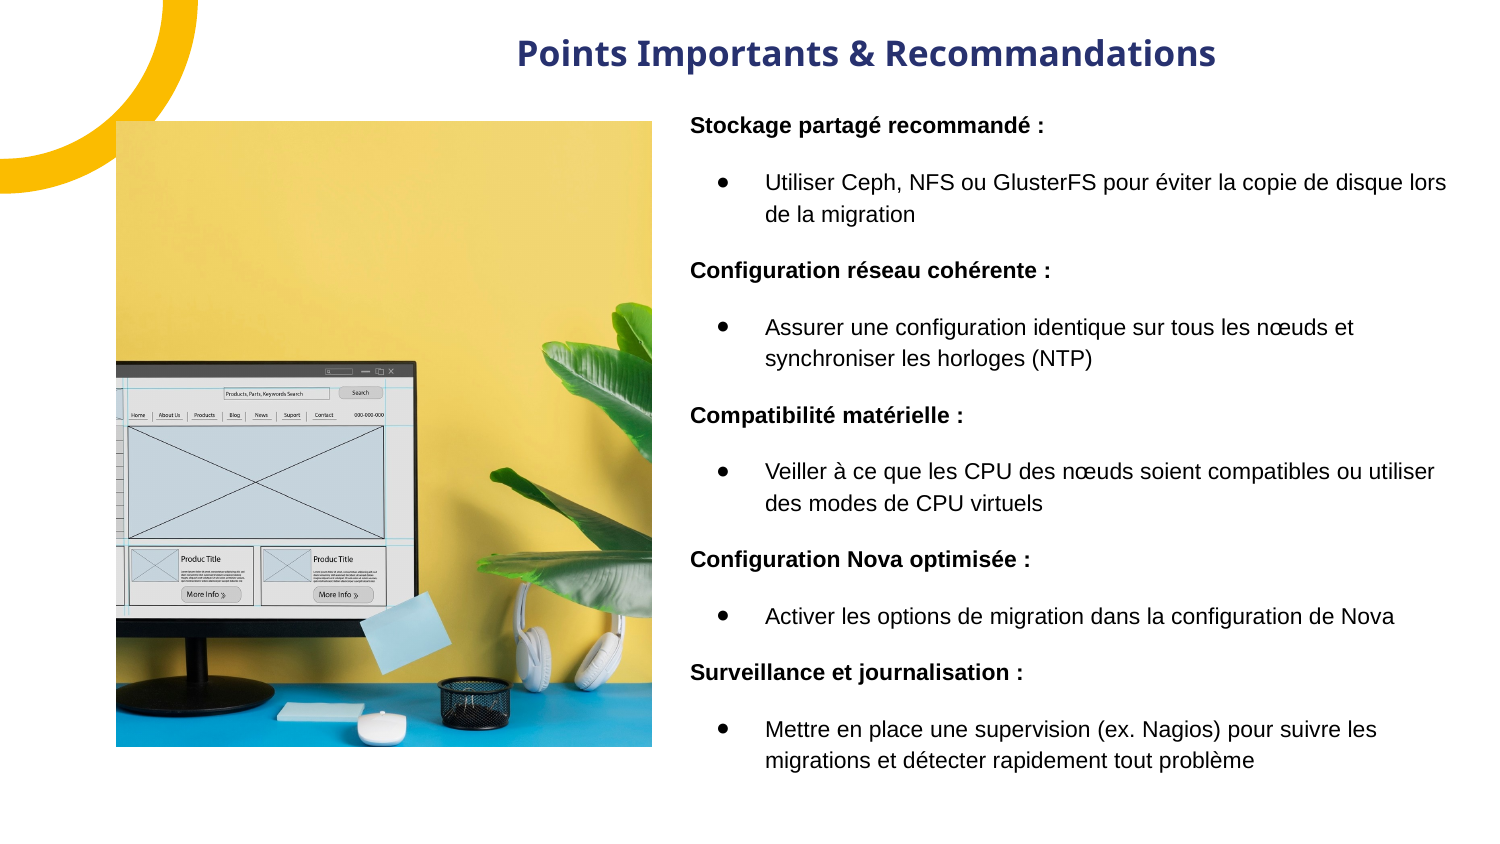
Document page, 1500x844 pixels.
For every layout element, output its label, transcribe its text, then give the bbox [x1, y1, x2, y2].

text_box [0, 0, 652, 747]
text_box Stockage partagé recommandé : Utiliser Ceph, NFS ou GlusterFS pour éviter la copie de disque lors de la migration Configuration réseau cohérente : Assurer une configuration identique sur tous les nœuds et synchroniser les horloges (NTP) Compatibilité matérielle : Veiller à ce que les CPU des nœuds soient compatibles ou utiliser des modes de CPU virtuels Configuration Nova optimisée : Activer les options de migration dans la configuration de Nova Surveillance et journalisation : Mettre en place une supervision (ex. Nagios) pour suivre les migrations et détecter rapidement tout problème [690, 105, 1467, 844]
title Points Importants & Recommandations [655, 23, 1396, 173]
